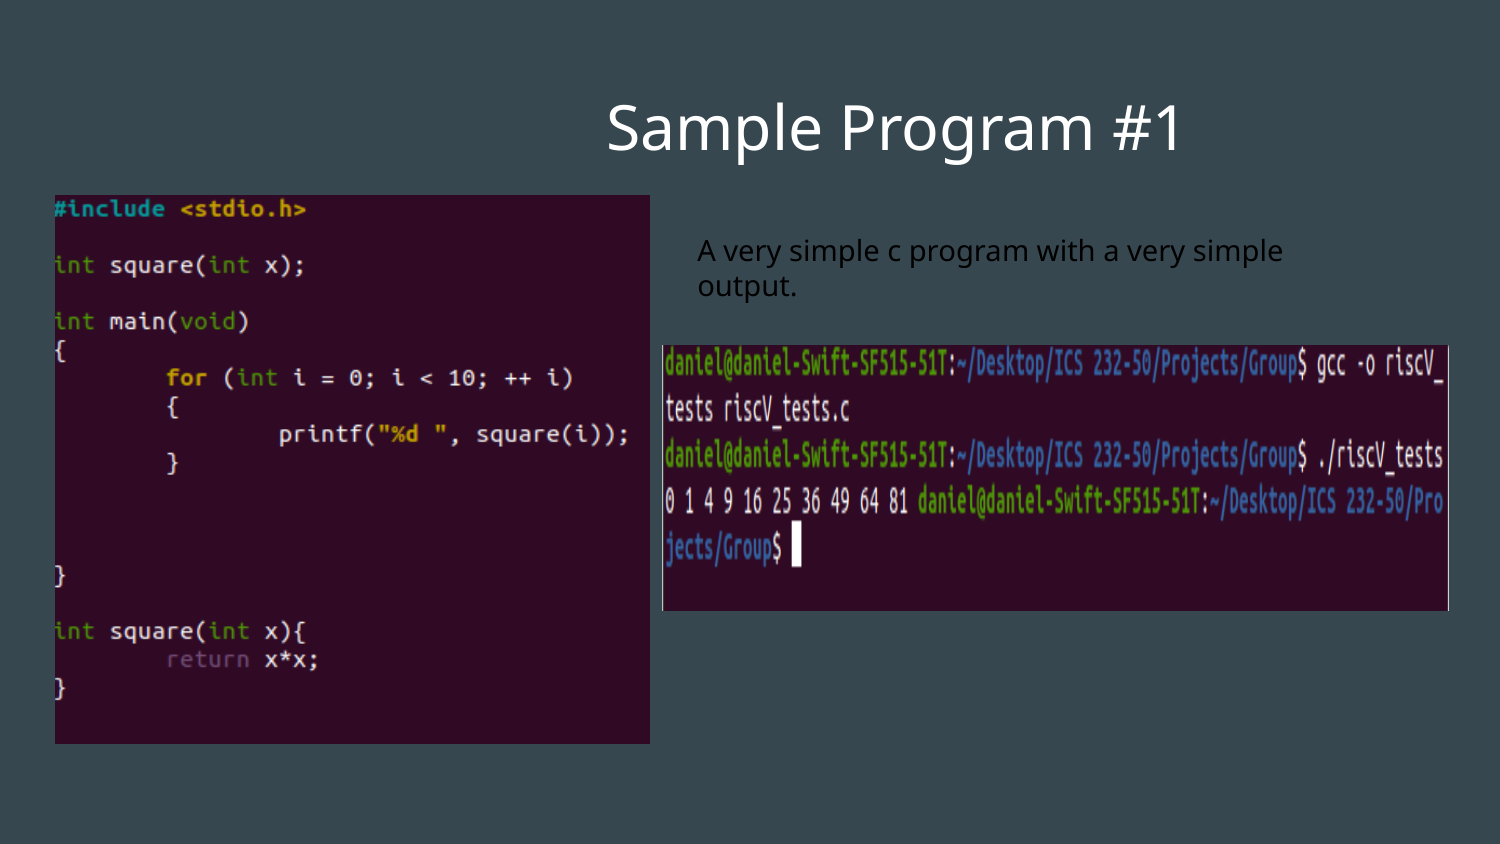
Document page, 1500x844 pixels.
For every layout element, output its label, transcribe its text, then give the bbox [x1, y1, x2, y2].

picture [55, 194, 650, 744]
title Sample Program #1 [51, 72, 1449, 167]
text_box A very simple c program with a very simple output. [682, 216, 1361, 296]
picture [661, 345, 1450, 611]
